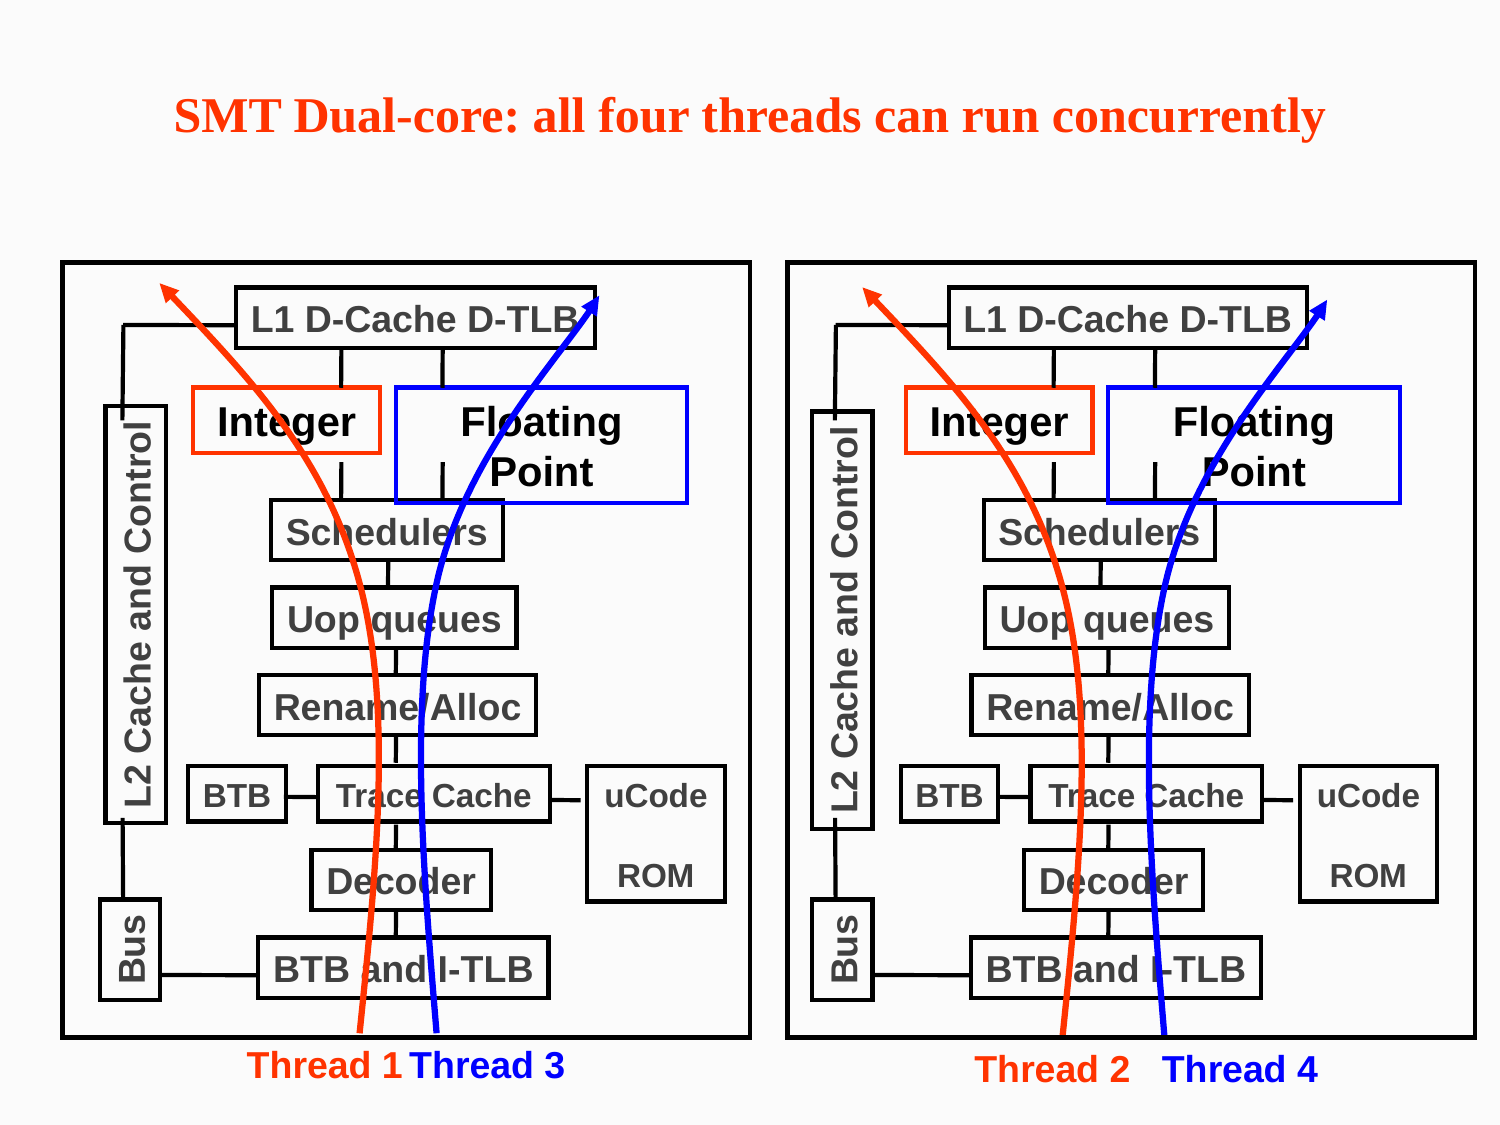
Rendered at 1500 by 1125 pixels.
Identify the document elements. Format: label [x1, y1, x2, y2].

slide_number [1074, 1038, 1388, 1100]
title [112, 62, 1388, 163]
text_box [787, 262, 1475, 1098]
text_box [62, 262, 750, 1094]
